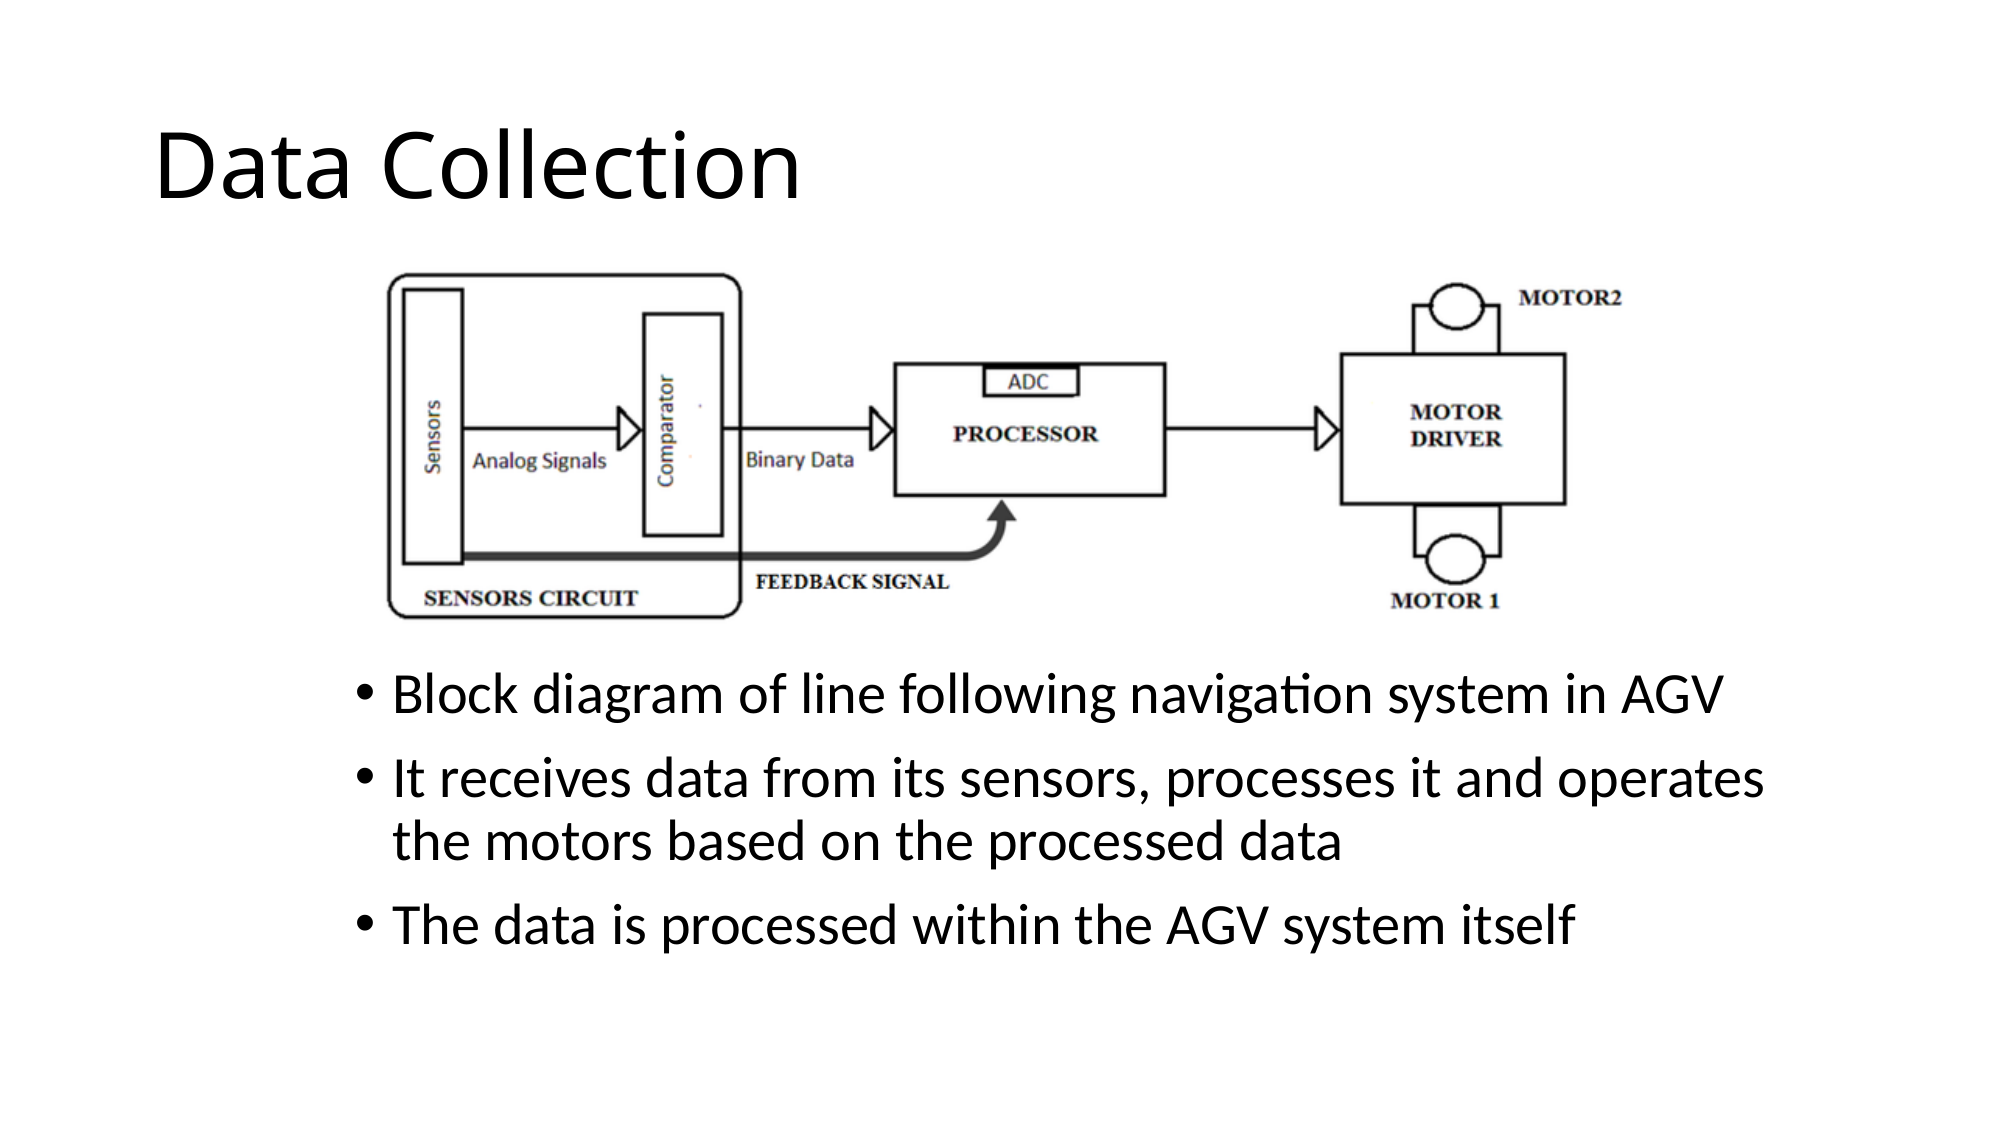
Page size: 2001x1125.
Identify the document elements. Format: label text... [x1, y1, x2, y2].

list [339, 242, 1661, 656]
list Block diagram of line following navigation system in AGV It receives data from its sensors, processes it and operates the motors based on the processed data The data is processed within the AGV system itself [339, 655, 1863, 1107]
title Data Collection [137, 59, 1863, 278]
